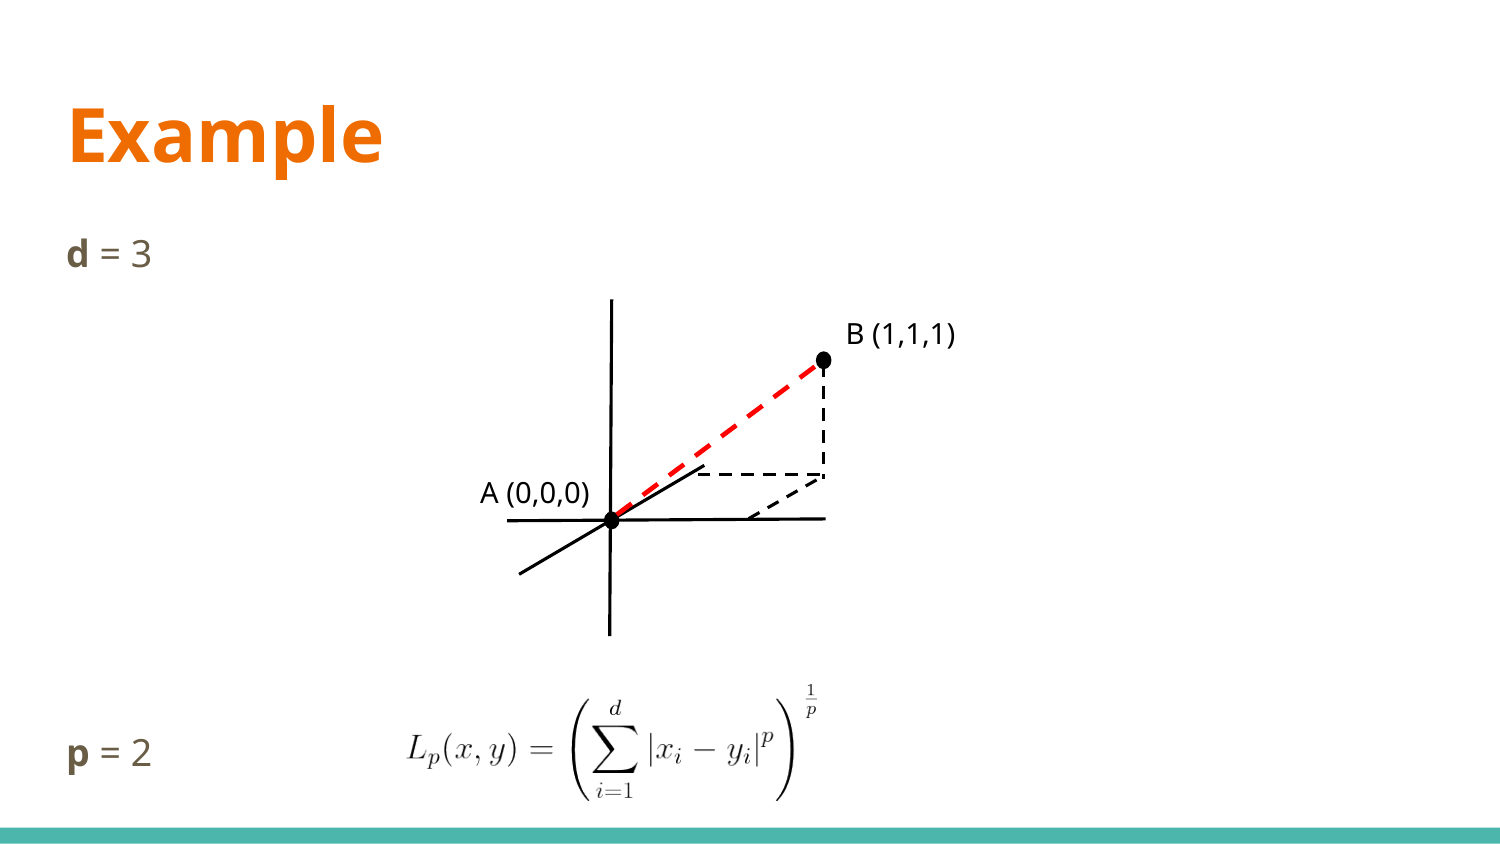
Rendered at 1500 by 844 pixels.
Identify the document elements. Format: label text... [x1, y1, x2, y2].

text_box [816, 352, 831, 368]
list p = 2 [51, 707, 198, 781]
list d = 3 [51, 207, 1449, 281]
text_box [616, 361, 822, 515]
title Example [51, 72, 1449, 189]
picture [406, 684, 817, 801]
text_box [518, 465, 705, 575]
text_box B (1,1,1) [830, 300, 992, 348]
text_box A (0,0,0) [458, 458, 604, 507]
